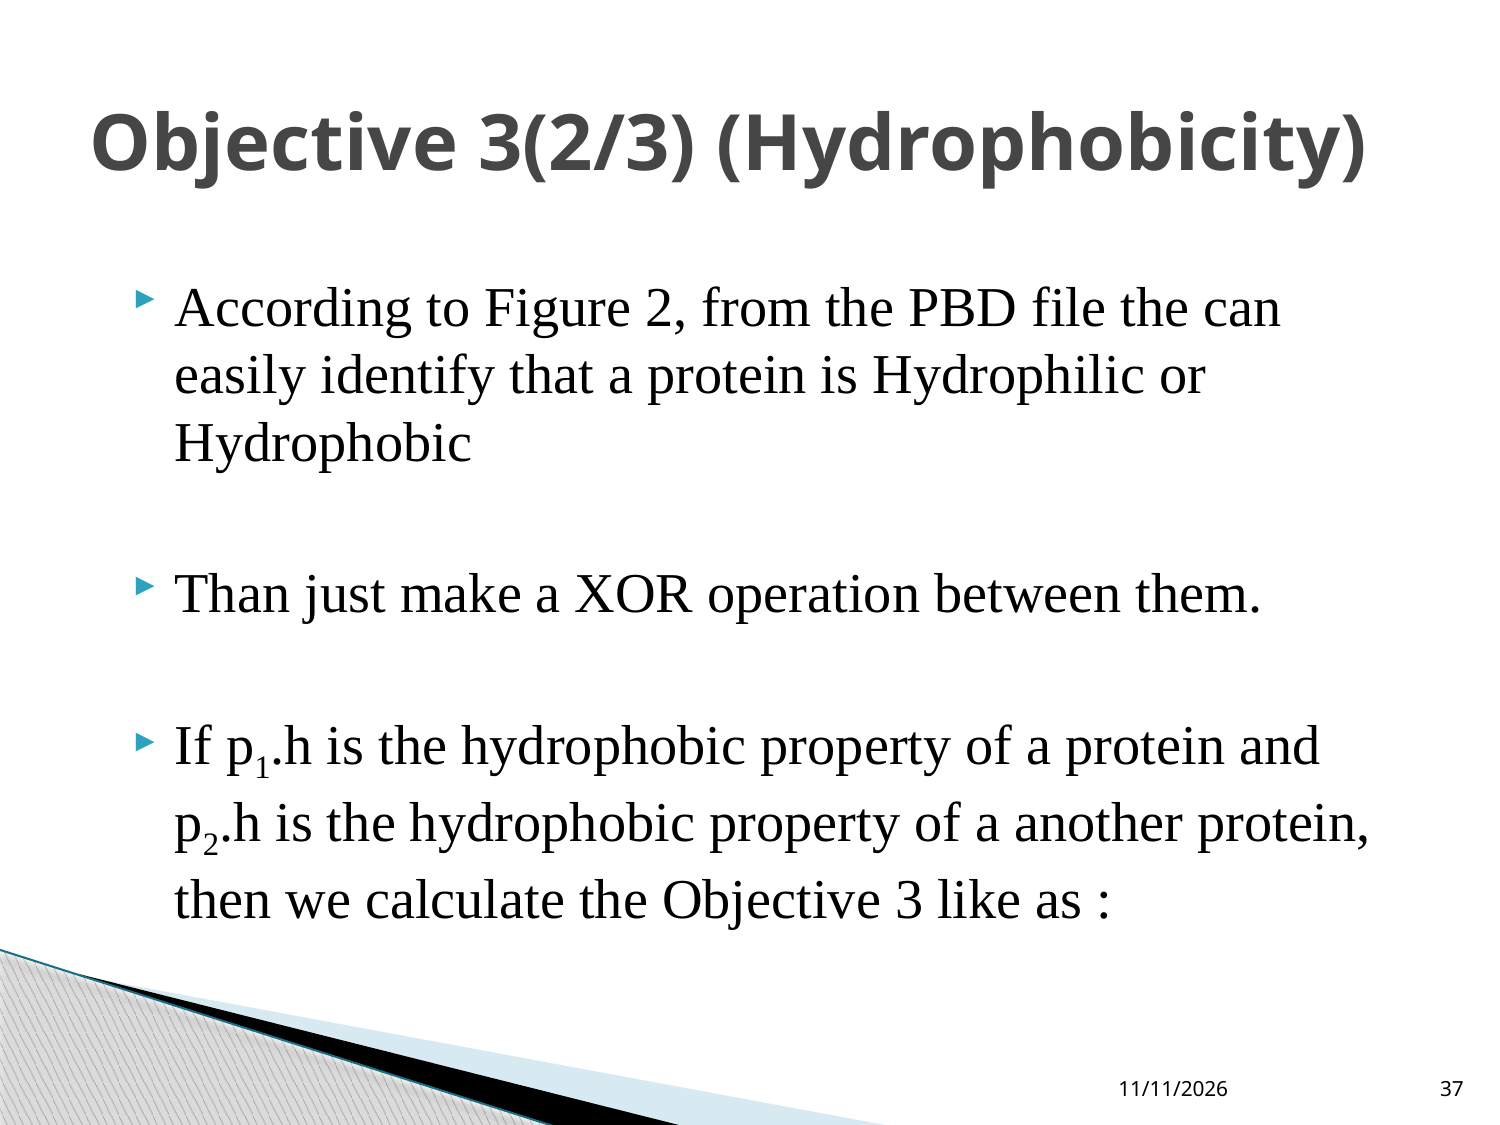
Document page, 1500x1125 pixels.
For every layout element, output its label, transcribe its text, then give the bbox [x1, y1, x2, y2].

slide_number 37 [1418, 1051, 1479, 1112]
title Objective 3(2/3) (Hydrophobicity) [75, 45, 1425, 233]
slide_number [1103, 1051, 1418, 1112]
list According to Figure 2, from the PBD file the can easily identify that a protein is Hydrophilic or Hydrophobic Than just make a XOR operation between them. If p1.h is the hydrophobic property of a protein and p2.h is the hydrophobic property of a another protein, then we calculate the Objective 3 like as : [99, 262, 1400, 938]
